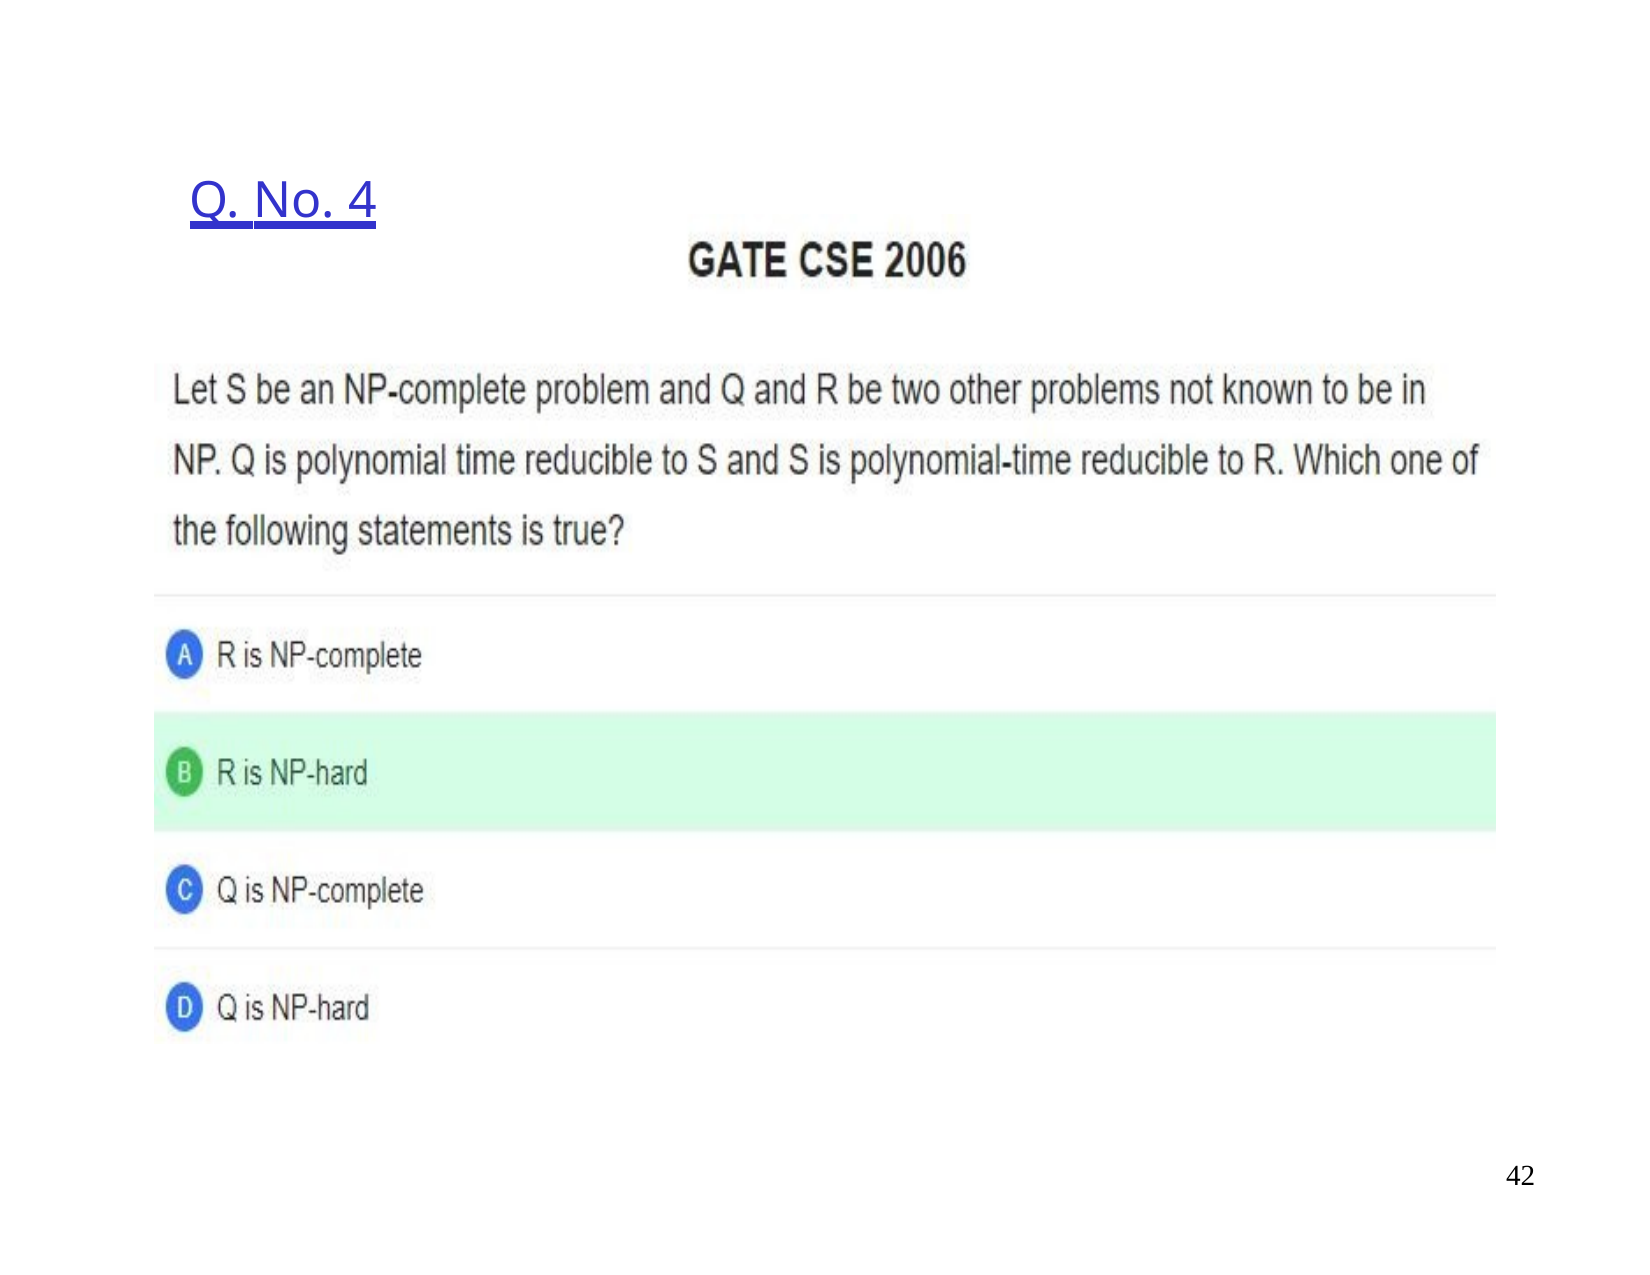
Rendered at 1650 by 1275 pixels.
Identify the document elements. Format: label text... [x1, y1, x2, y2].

slide_number 42 [1499, 1157, 1542, 1275]
picture [154, 214, 1497, 1045]
title Q. No. 4 [187, 165, 387, 213]
